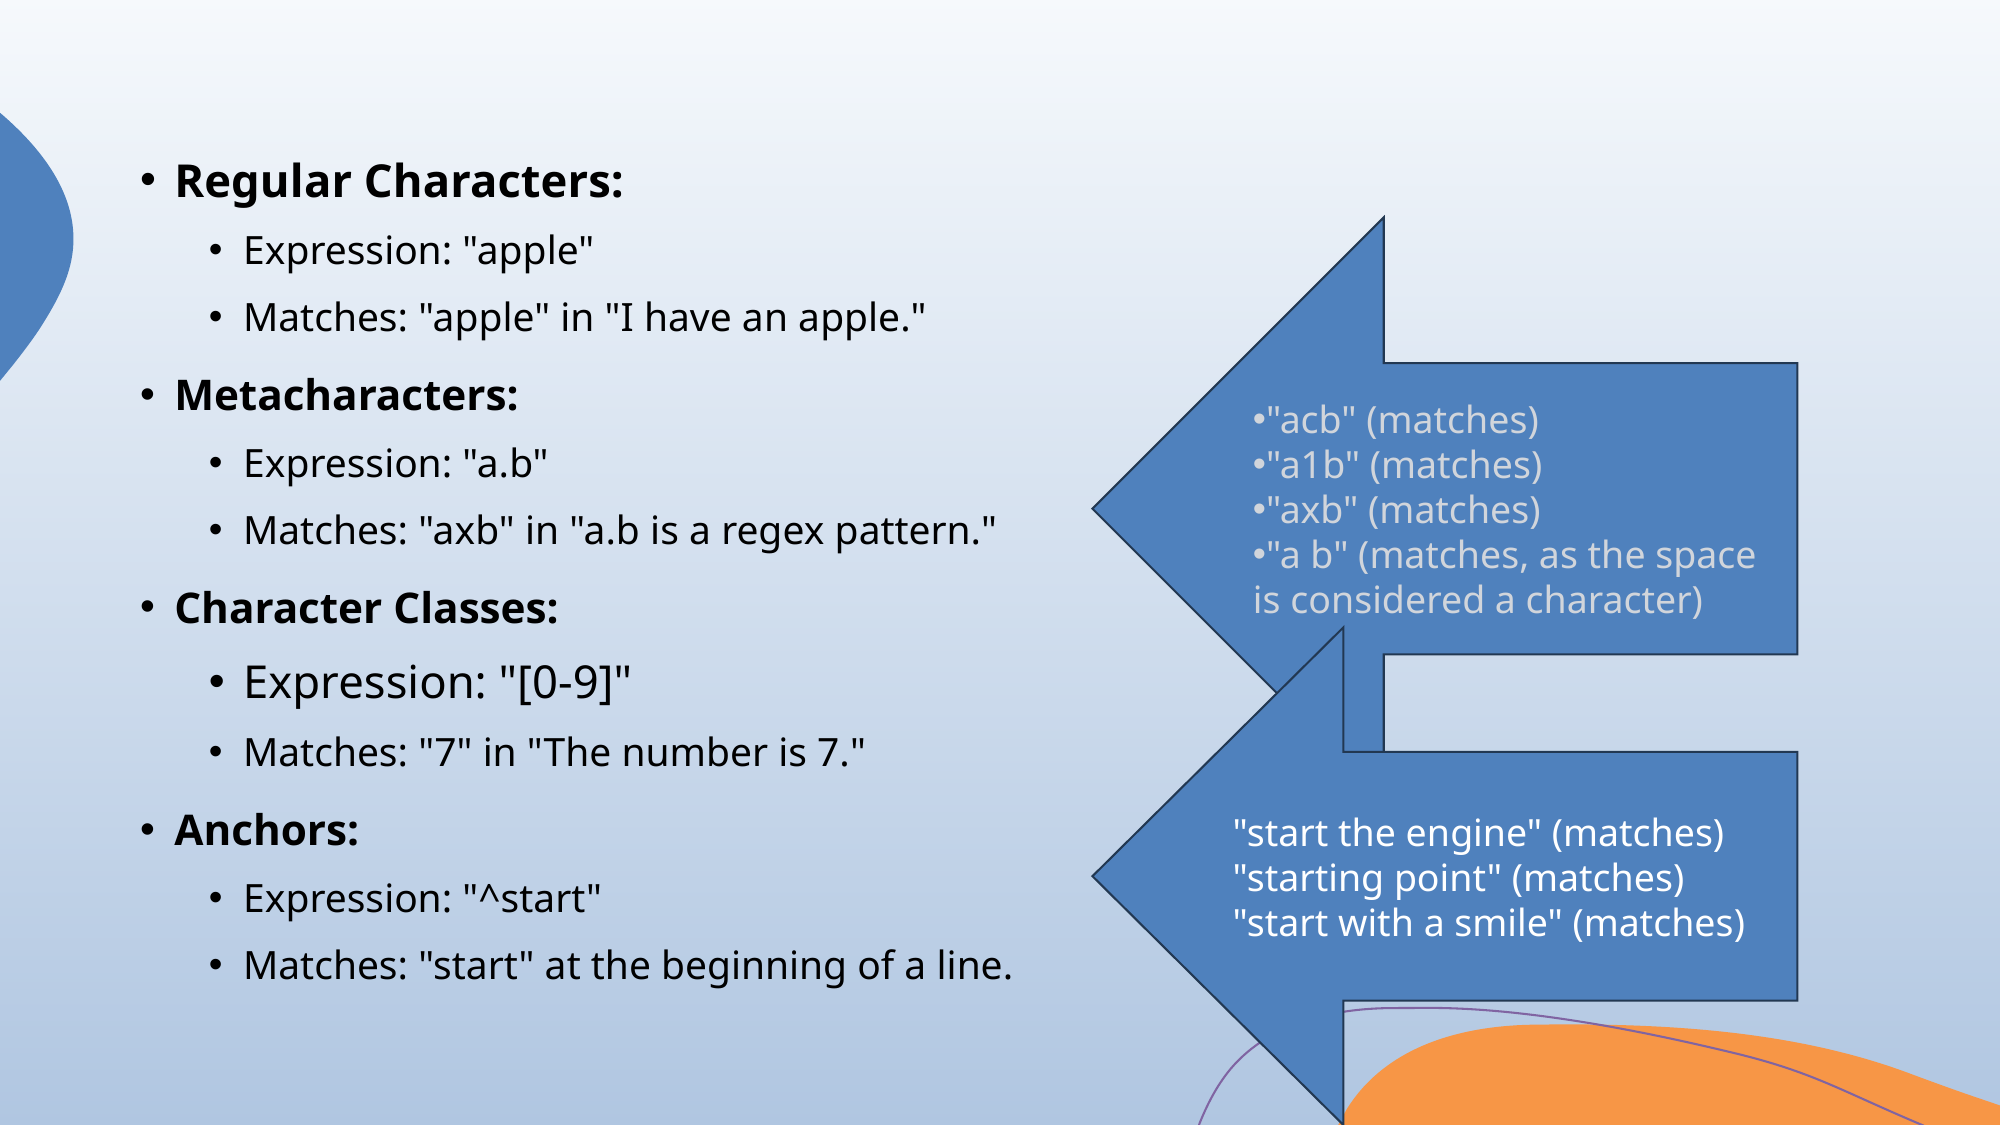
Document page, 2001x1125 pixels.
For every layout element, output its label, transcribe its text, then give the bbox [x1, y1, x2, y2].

list Regular Characters: Expression: "apple" Matches: "apple" in "I have an apple." Metacharacters: Expression: "a.b" Matches: "axb" in "a.b is a regex pattern." Character Classes: Expression: "[0-9]" Matches: "7" in "The number is 7." Anchors: Expression: "^start" Matches: "start" at the beginning of a line. [125, 60, 1875, 1002]
text_box "start the engine" (matches) "starting point" (matches) "start with a smile" (matches) [1090, 624, 1799, 1125]
text_box "acb" (matches) "a1b" (matches) "axb" (matches) "a b" (matches, as the space is considered a character) [1090, 214, 1799, 750]
